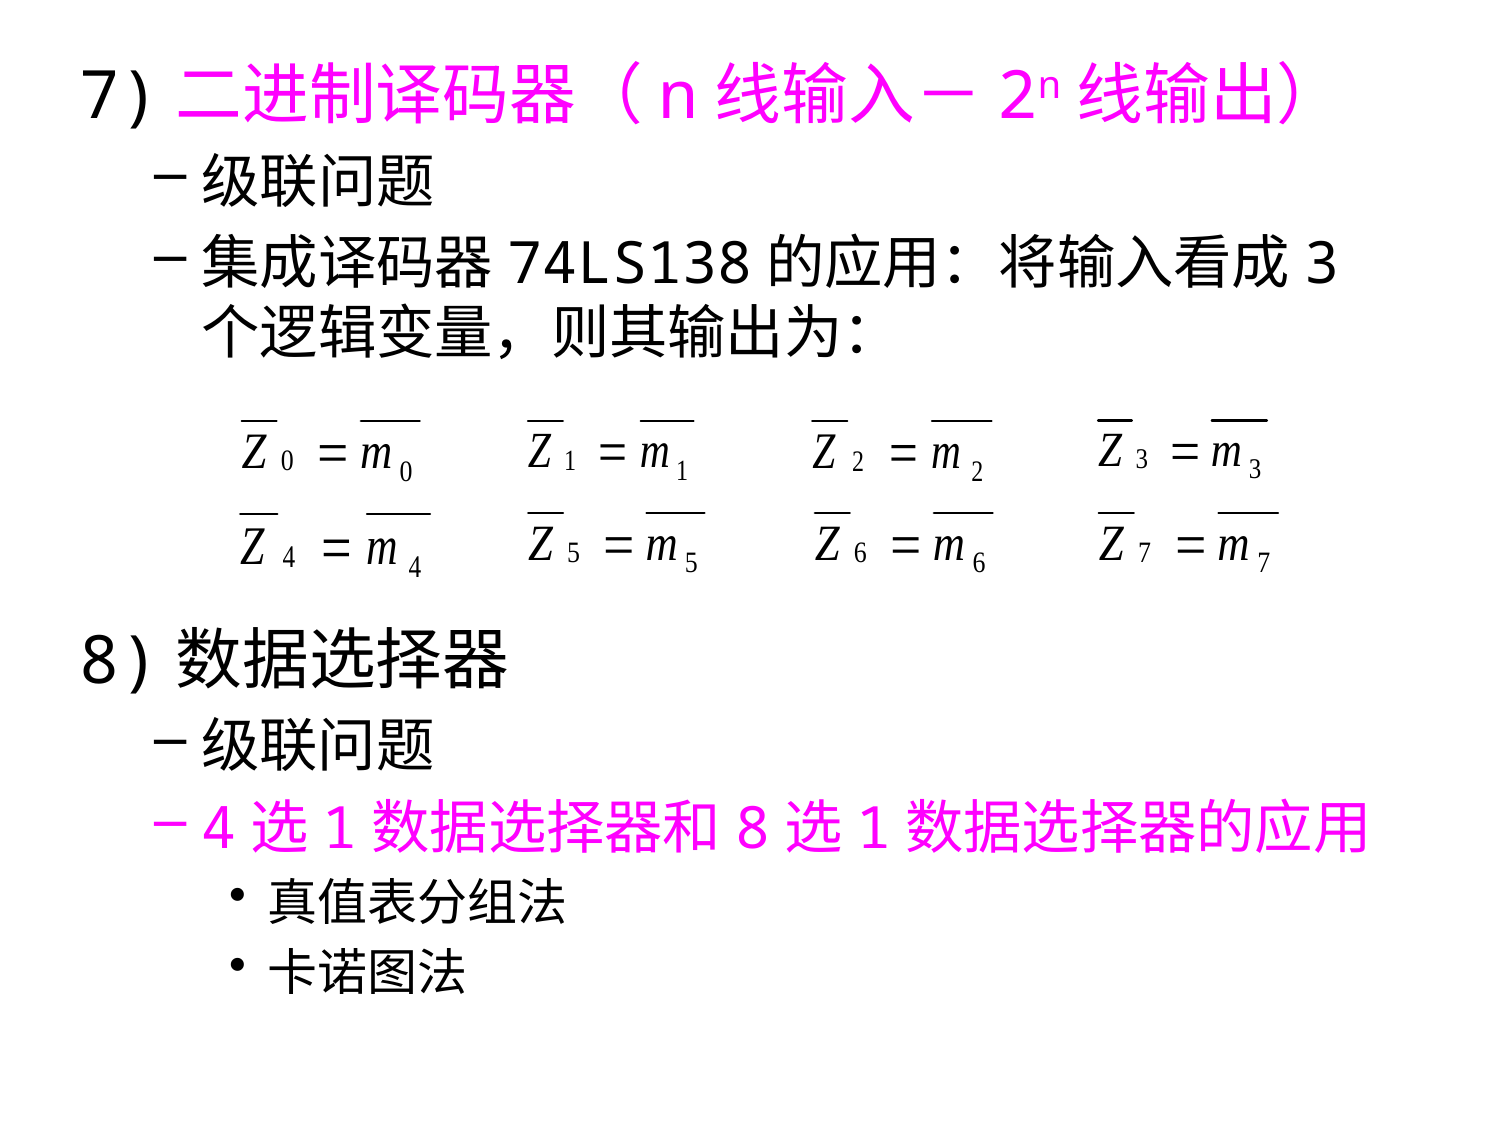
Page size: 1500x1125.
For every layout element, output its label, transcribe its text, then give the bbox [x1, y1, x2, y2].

list 7)二进制译码器（n线输入－2n线输出） 级联问题 集成译码器74LS138的应用：将输入看成3个逻辑变量，则其输出为： [64, 44, 1415, 609]
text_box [229, 408, 1288, 584]
text_box 8)数据选择器 级联问题 4选1数据选择器和8选1数据选择器的应用 真值表分组法 卡诺图法 [64, 609, 1475, 1088]
